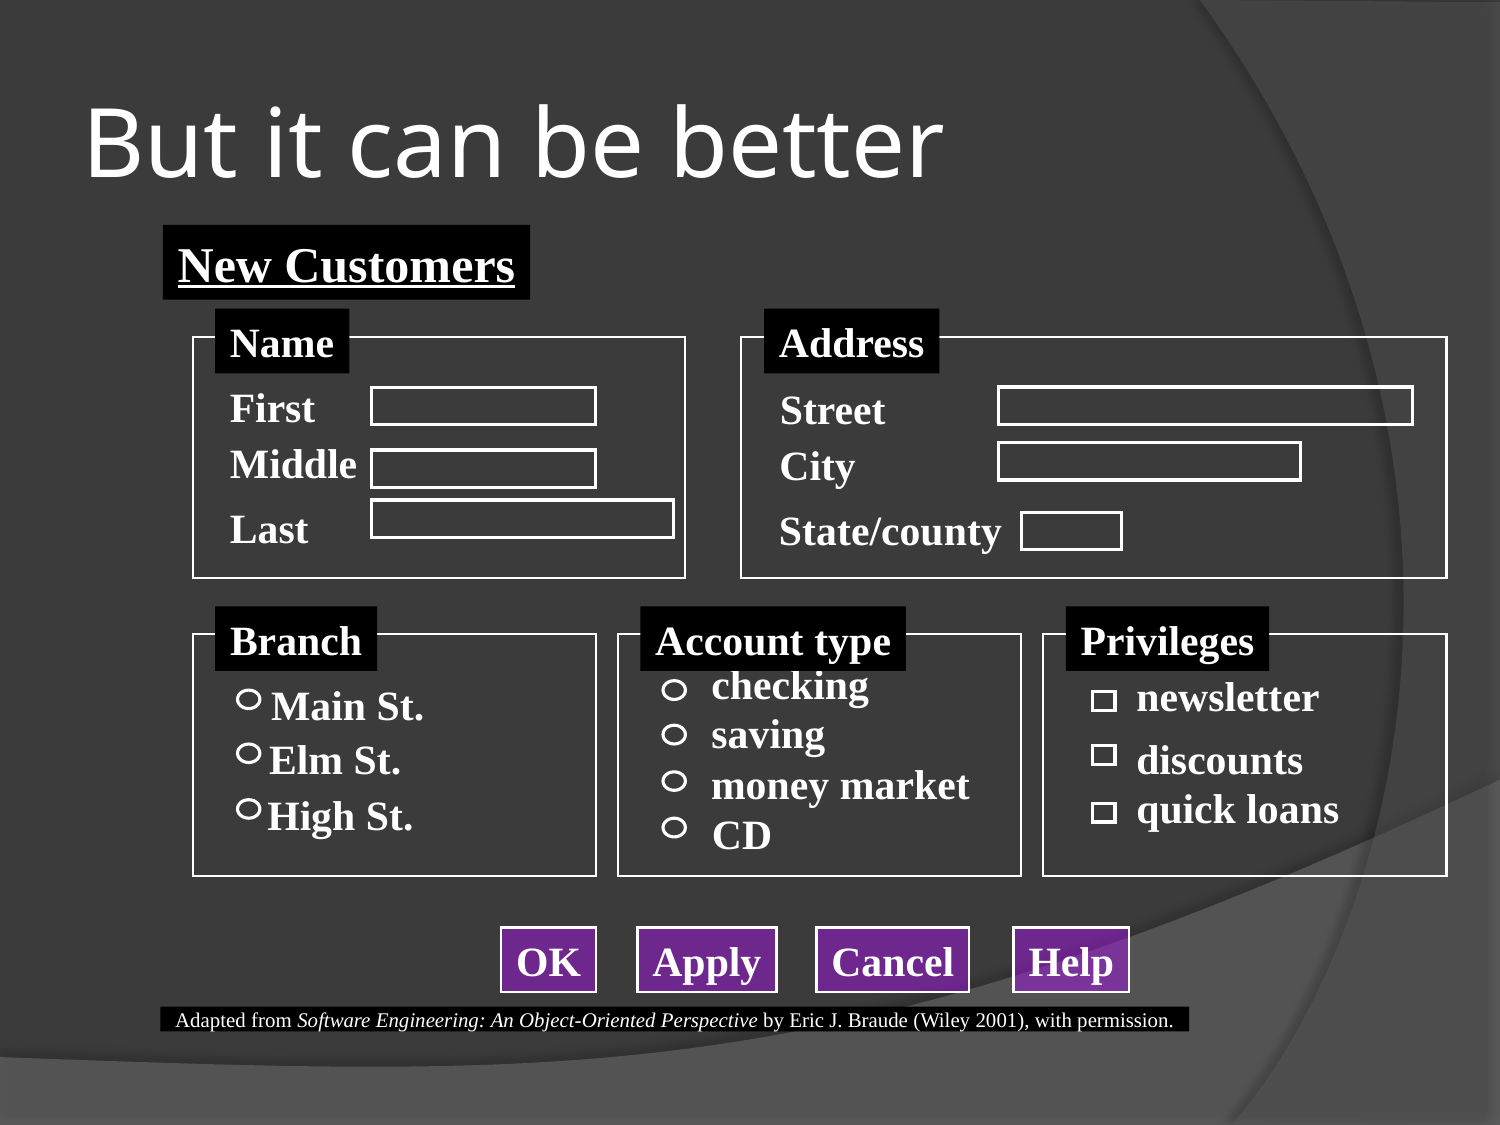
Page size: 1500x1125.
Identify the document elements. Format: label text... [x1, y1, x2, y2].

text_box New Customers [162, 233, 531, 300]
text_box Street [764, 375, 901, 441]
text_box Middle [215, 429, 373, 495]
text_box [192, 634, 596, 876]
text_box OK [501, 927, 596, 993]
text_box Adapted from Software Engineering: An Object-Oriented Perspective by Eric J. Braude (Wiley 2001), with permission. [160, 1006, 1190, 1032]
text_box [1092, 745, 1116, 765]
text_box saving [696, 699, 841, 750]
text_box Name [215, 308, 350, 374]
text_box discounts [1121, 725, 1319, 774]
text_box [618, 634, 1022, 876]
text_box [237, 690, 260, 709]
text_box [663, 818, 686, 837]
text_box Apply [637, 927, 777, 993]
text_box [998, 386, 1413, 425]
text_box Privileges [1065, 606, 1270, 671]
text_box Address [764, 308, 940, 374]
text_box [371, 387, 596, 425]
text_box [1043, 634, 1447, 876]
text_box [663, 725, 686, 744]
text_box [1092, 691, 1116, 711]
text_box Branch [215, 606, 378, 671]
text_box CD [696, 800, 787, 865]
text_box [998, 442, 1301, 480]
text_box [371, 500, 674, 538]
text_box Elm St. [254, 725, 417, 781]
text_box money market [696, 750, 985, 815]
text_box Last [215, 494, 324, 560]
text_box State/county [764, 496, 1017, 562]
text_box High St. [252, 781, 429, 846]
text_box [663, 771, 686, 791]
text_box [192, 336, 686, 579]
text_box [741, 336, 1447, 579]
text_box First [215, 373, 331, 429]
text_box Account type [640, 606, 906, 671]
text_box Help [1013, 927, 1130, 993]
text_box [1092, 803, 1116, 823]
title But it can be better [75, 45, 1301, 233]
text_box City [764, 431, 872, 496]
text_box [237, 744, 260, 763]
text_box [237, 799, 260, 819]
text_box newsletter [1121, 662, 1335, 728]
text_box Main St. [256, 671, 440, 737]
text_box quick loans [1121, 774, 1355, 840]
text_box [371, 450, 596, 488]
text_box [1021, 512, 1122, 550]
text_box Cancel [816, 927, 970, 993]
